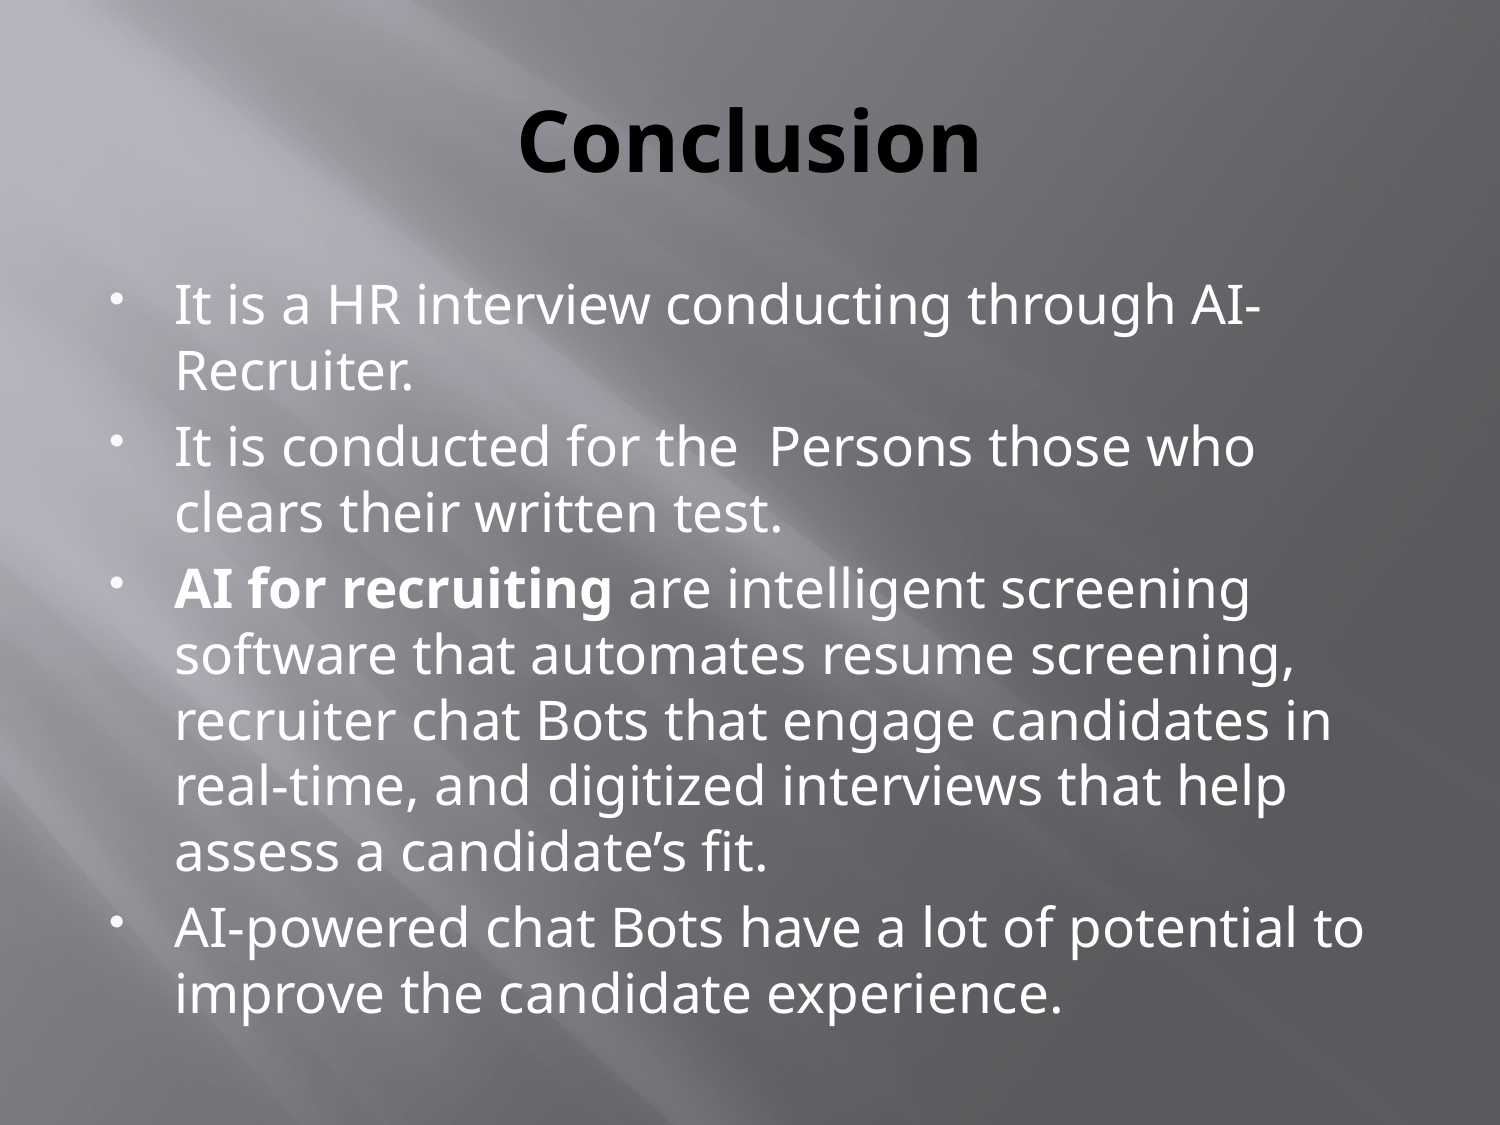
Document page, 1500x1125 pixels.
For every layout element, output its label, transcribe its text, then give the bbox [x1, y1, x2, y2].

title Conclusion [75, 45, 1425, 233]
list It is a HR interview conducting through AI-Recruiter. It is conducted for the Persons those who clears their written test. AI for recruiting are intelligent screening software that automates resume screening, recruiter chat Bots that engage candidates in real-time, and digitized interviews that help assess a candidate’s fit. AI-powered chat Bots have a lot of potential to improve the candidate experience. [75, 262, 1425, 1035]
